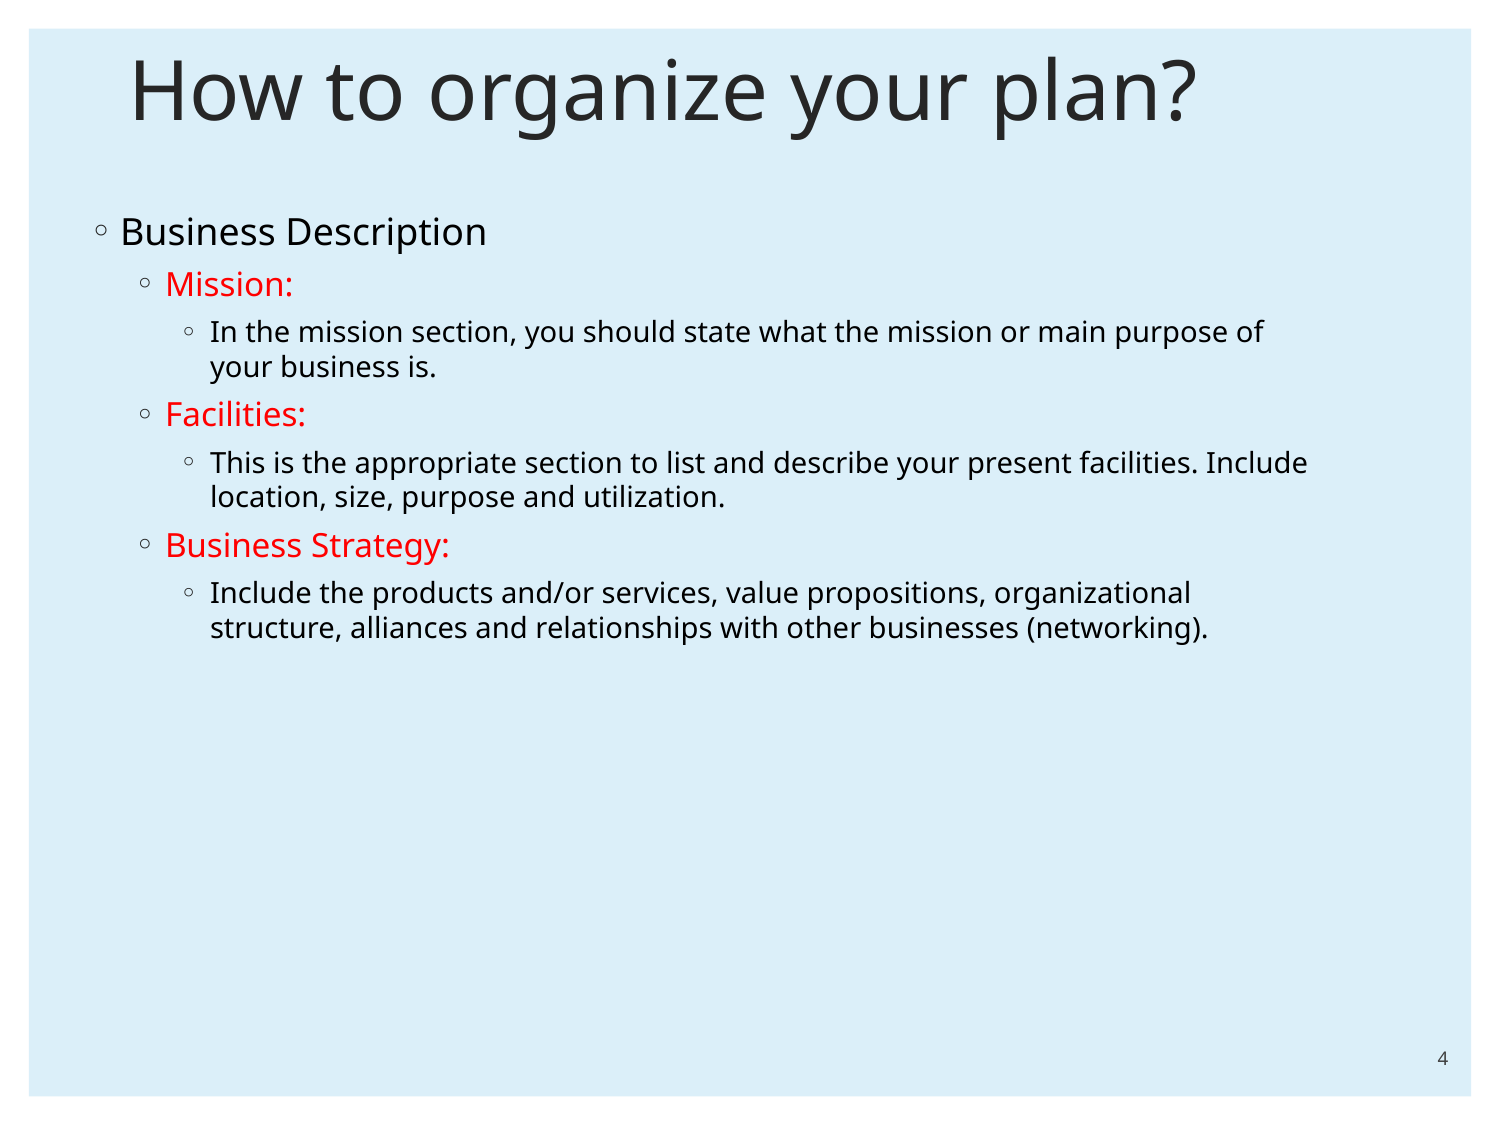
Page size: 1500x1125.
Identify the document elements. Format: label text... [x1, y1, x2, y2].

slide_number 4 [1283, 1035, 1464, 1080]
list Business Description Mission: In the mission section, you should state what the mission or main purpose of your business is. Facilities: This is the appropriate section to list and describe your present facilities. Include location, size, purpose and utilization. Business Strategy: Include the products and/or services, value propositions, organizational structure, alliances and relationships with other businesses (networking). [75, 200, 1335, 845]
title How to organize your plan? [113, 37, 1374, 150]
